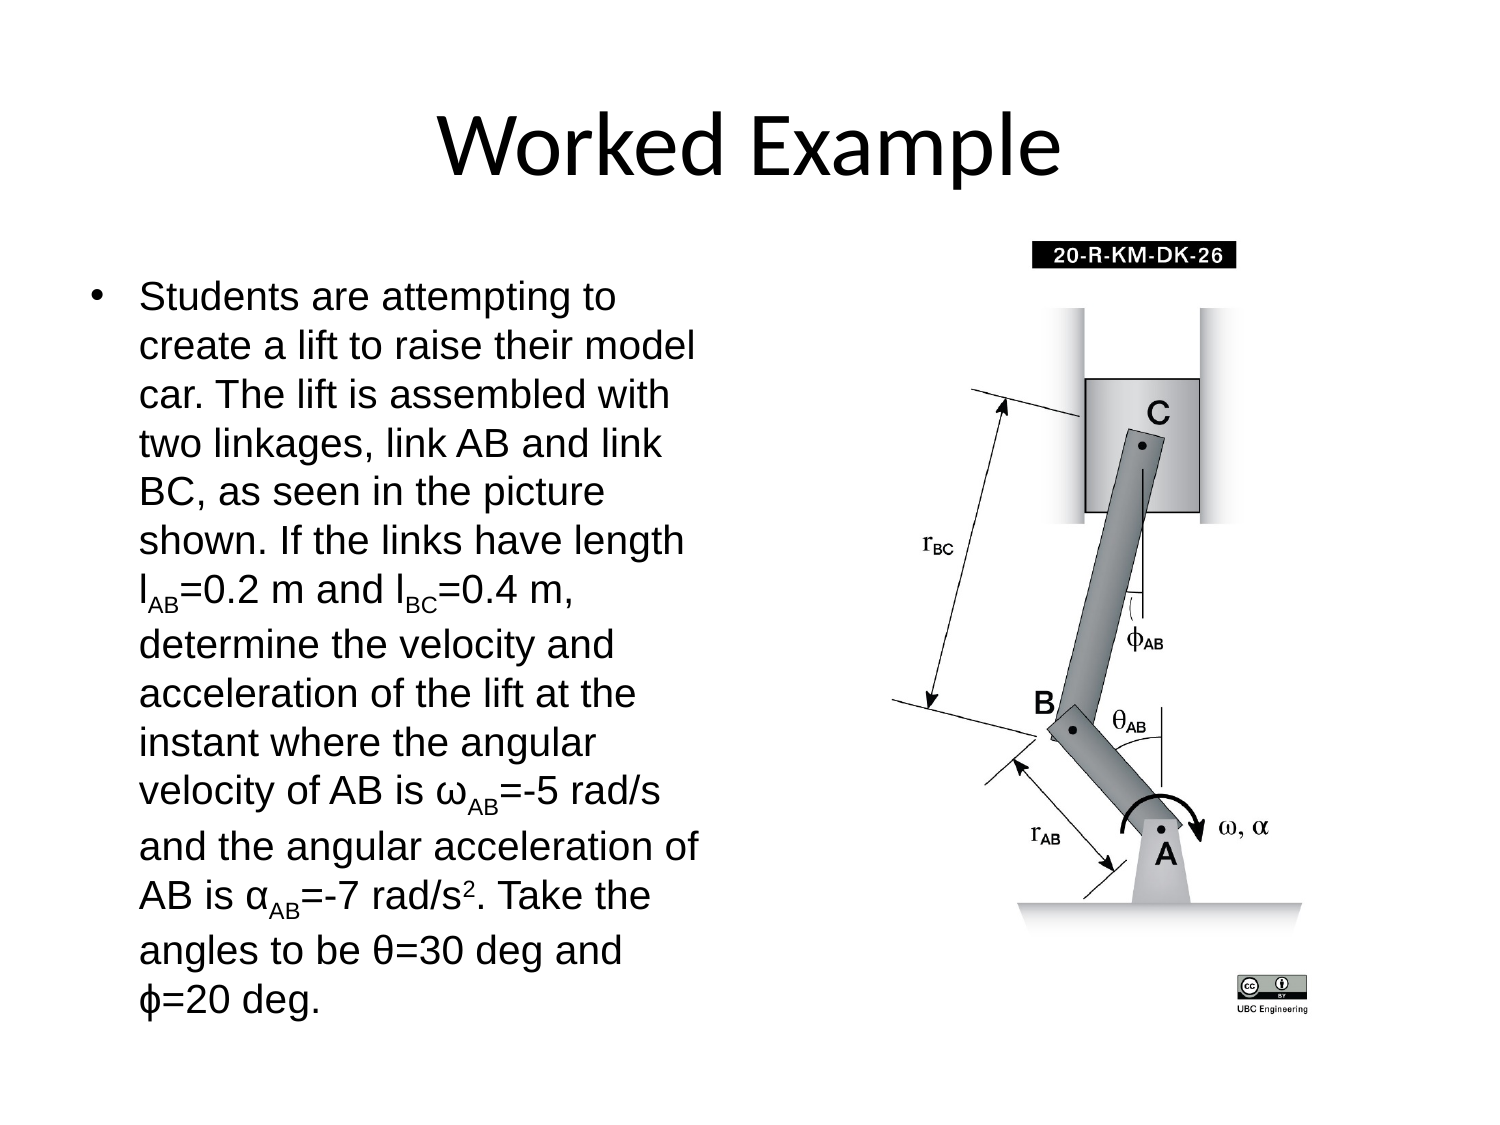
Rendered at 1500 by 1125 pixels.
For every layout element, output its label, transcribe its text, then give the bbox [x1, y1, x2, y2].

title Worked Example [75, 45, 1425, 233]
picture [820, 215, 1421, 1085]
list Students are attempting to create a lift to raise their model car. The lift is assembled with two linkages, link AB and link BC, as seen in the picture shown. If the links have length lAB=0.2 m and lBC=0.4 m, determine the velocity and acceleration of the lift at the instant where the angular velocity of AB is ωAB=-5 rad/s and the angular acceleration of AB is αAB=-7 rad/s2. Take the angles to be θ=30 deg and ϕ=20 deg. [75, 262, 738, 1038]
